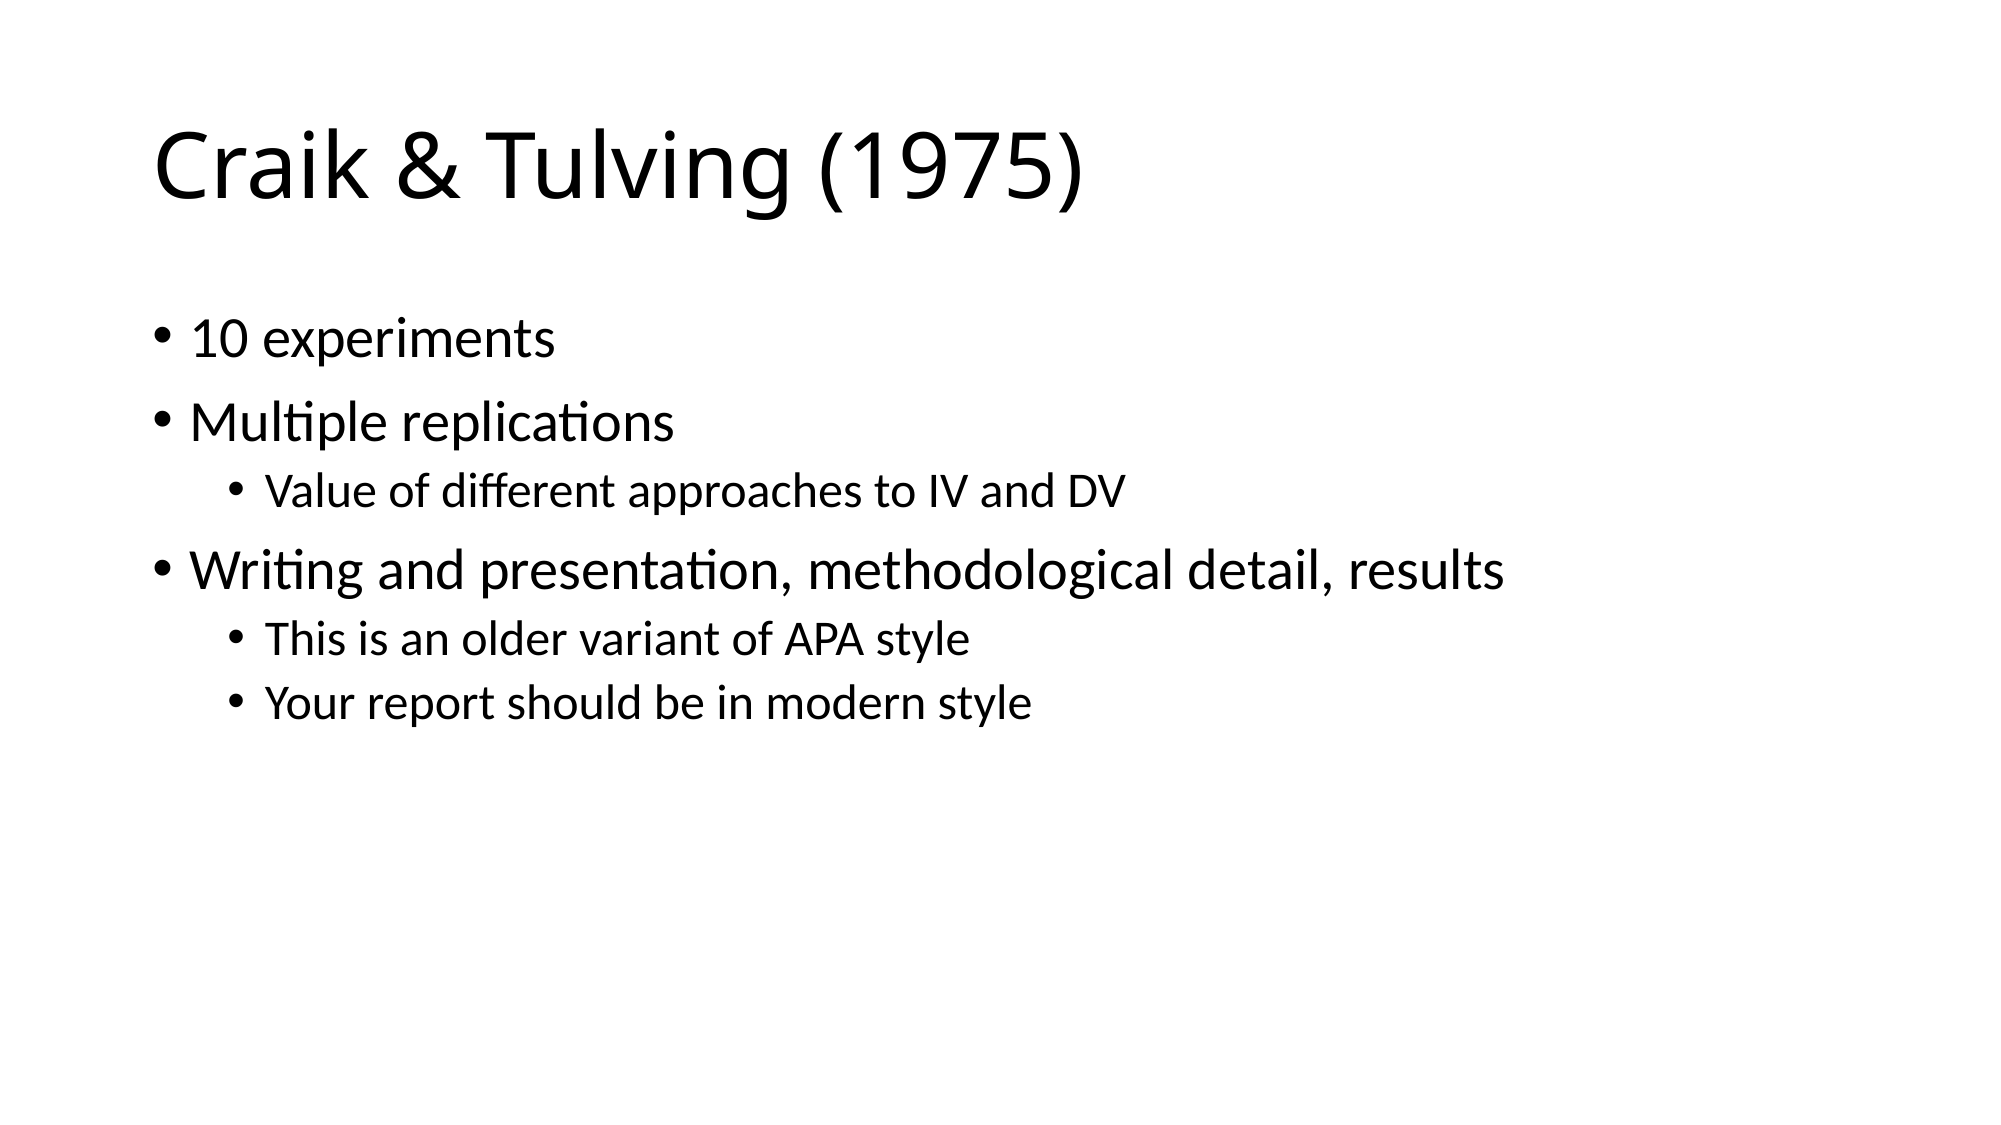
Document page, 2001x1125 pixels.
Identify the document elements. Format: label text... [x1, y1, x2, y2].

list 10 experiments Multiple replications Value of different approaches to IV and DV Writing and presentation, methodological detail, results This is an older variant of APA style Your report should be in modern style [137, 299, 1863, 1014]
title Craik & Tulving (1975) [137, 59, 1863, 278]
